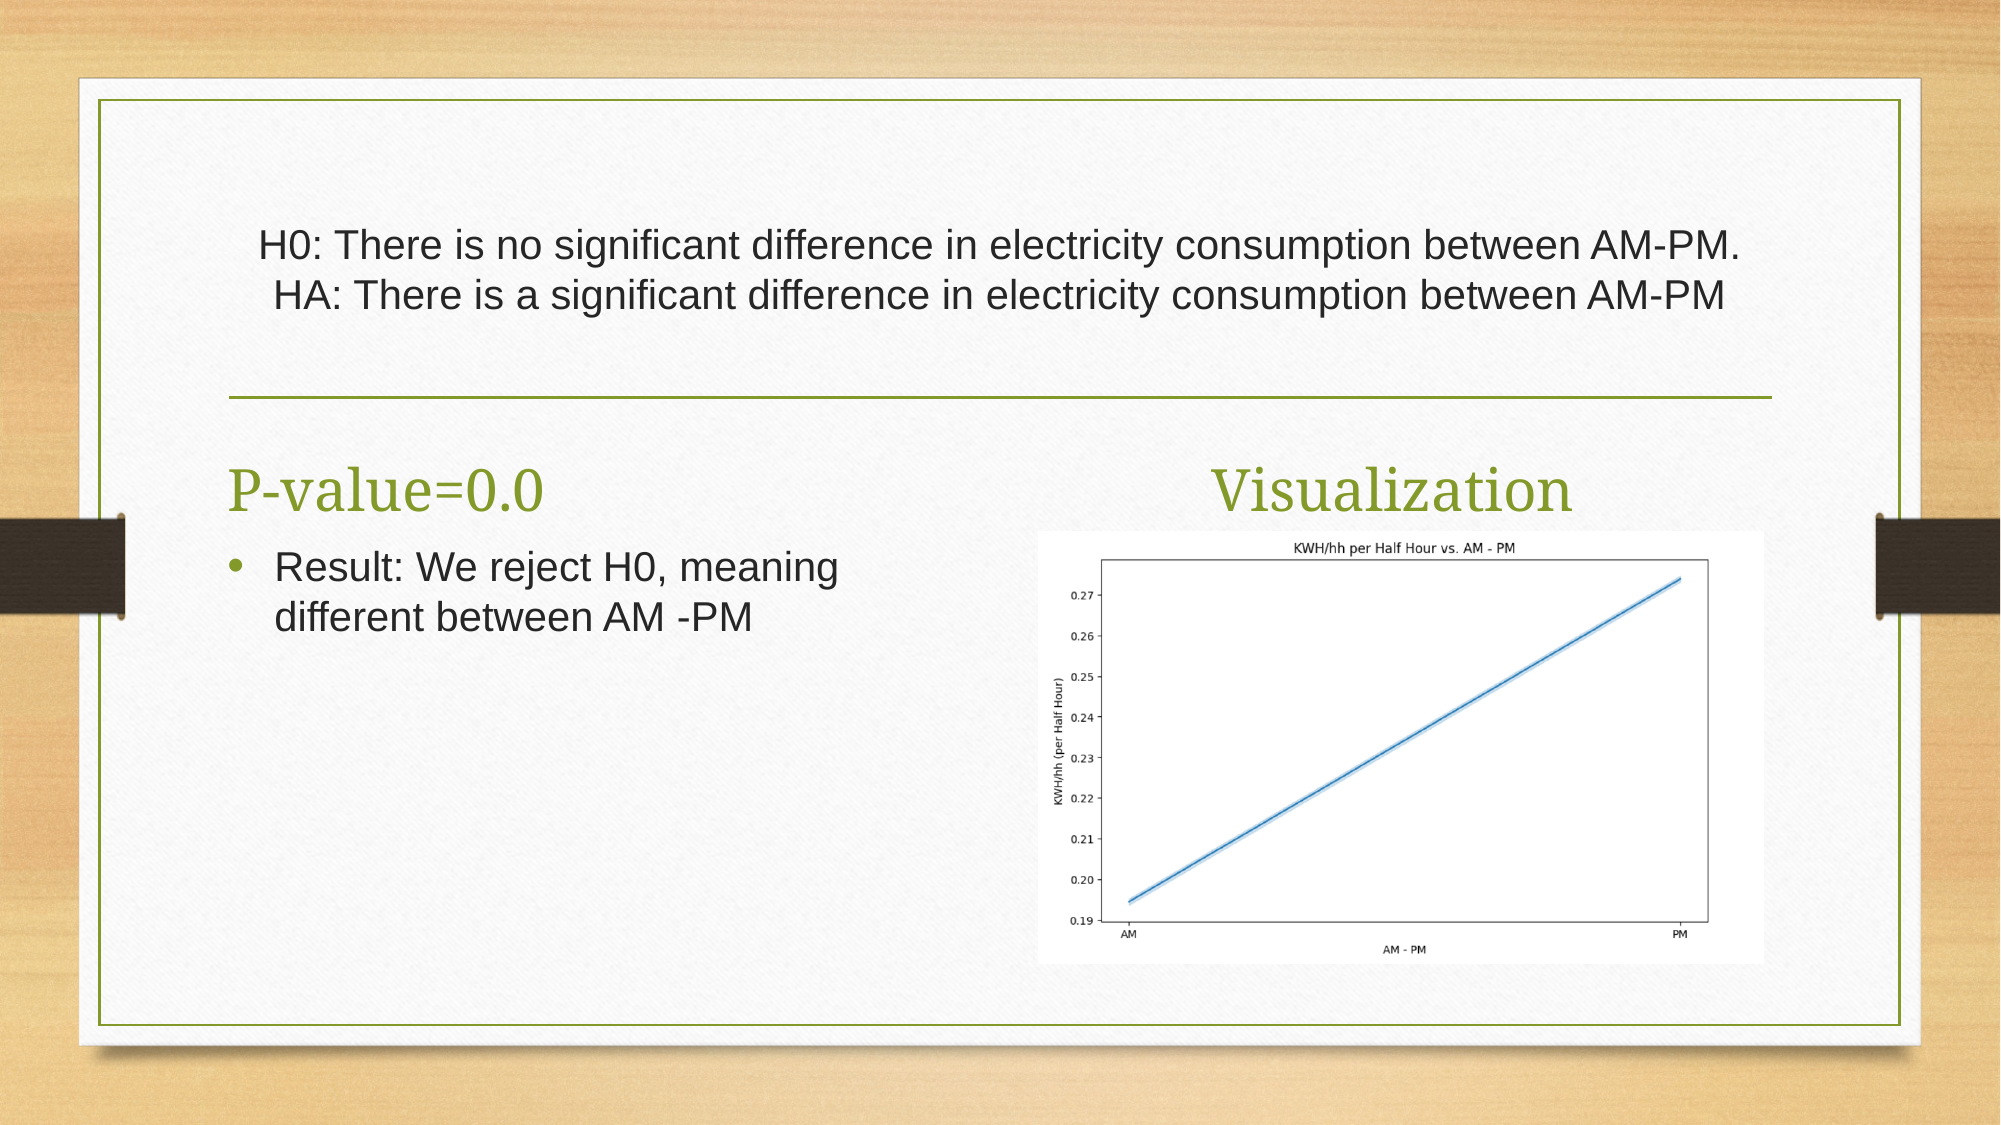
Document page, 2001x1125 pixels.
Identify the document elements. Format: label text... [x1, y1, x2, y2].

picture [0, 0, 2001, 1125]
list Result: We reject H0, meaning different between AM -PM [212, 532, 987, 964]
list Visualization [1013, 436, 1788, 531]
list P-value=0.0 [212, 436, 987, 531]
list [1038, 531, 1764, 964]
title H0: There is no significant difference in electricity consumption between AM-PM. HA: There is a significant difference in electricity consumption between AM-PM [212, 161, 1788, 375]
